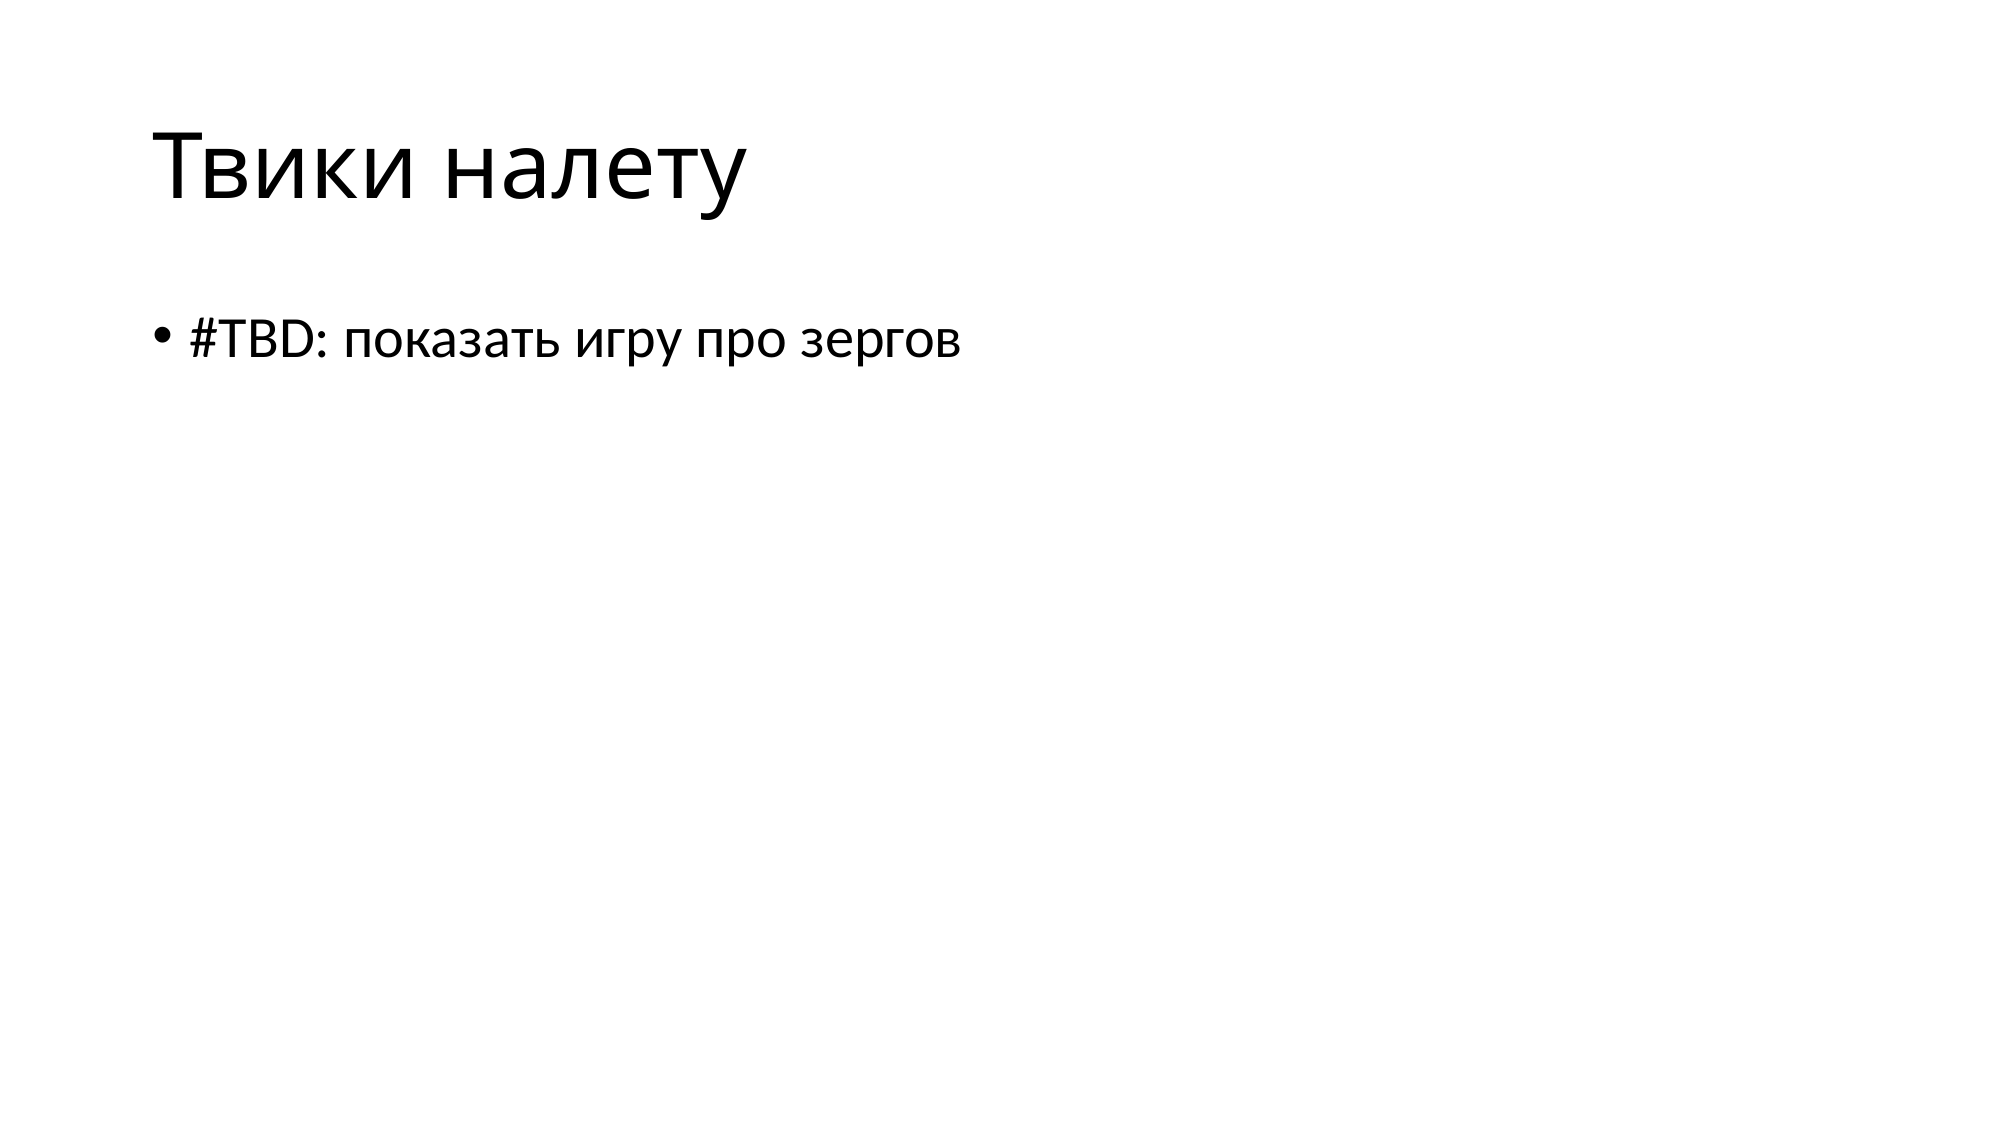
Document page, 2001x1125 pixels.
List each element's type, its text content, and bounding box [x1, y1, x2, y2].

title Твики налету [137, 59, 1863, 278]
list #TBD: показать игру про зергов [137, 299, 1863, 1014]
